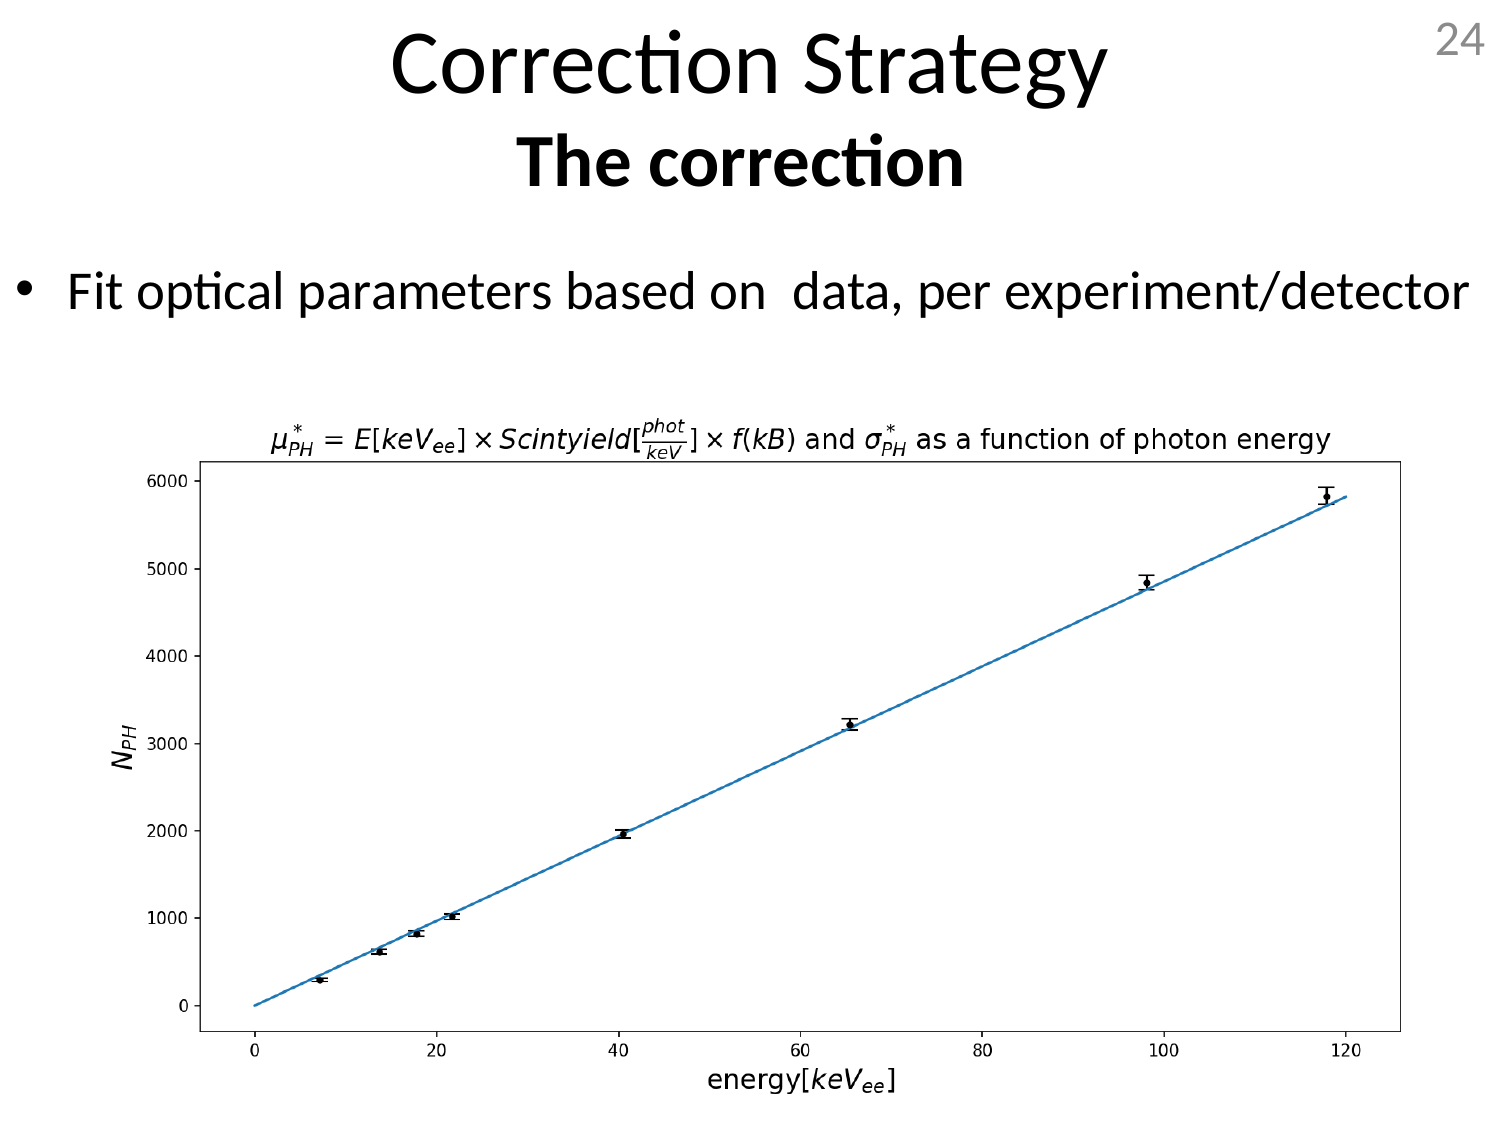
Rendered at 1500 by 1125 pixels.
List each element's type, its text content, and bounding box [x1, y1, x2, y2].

picture [99, 407, 1401, 1098]
slide_number 24 [1393, 0, 1500, 72]
